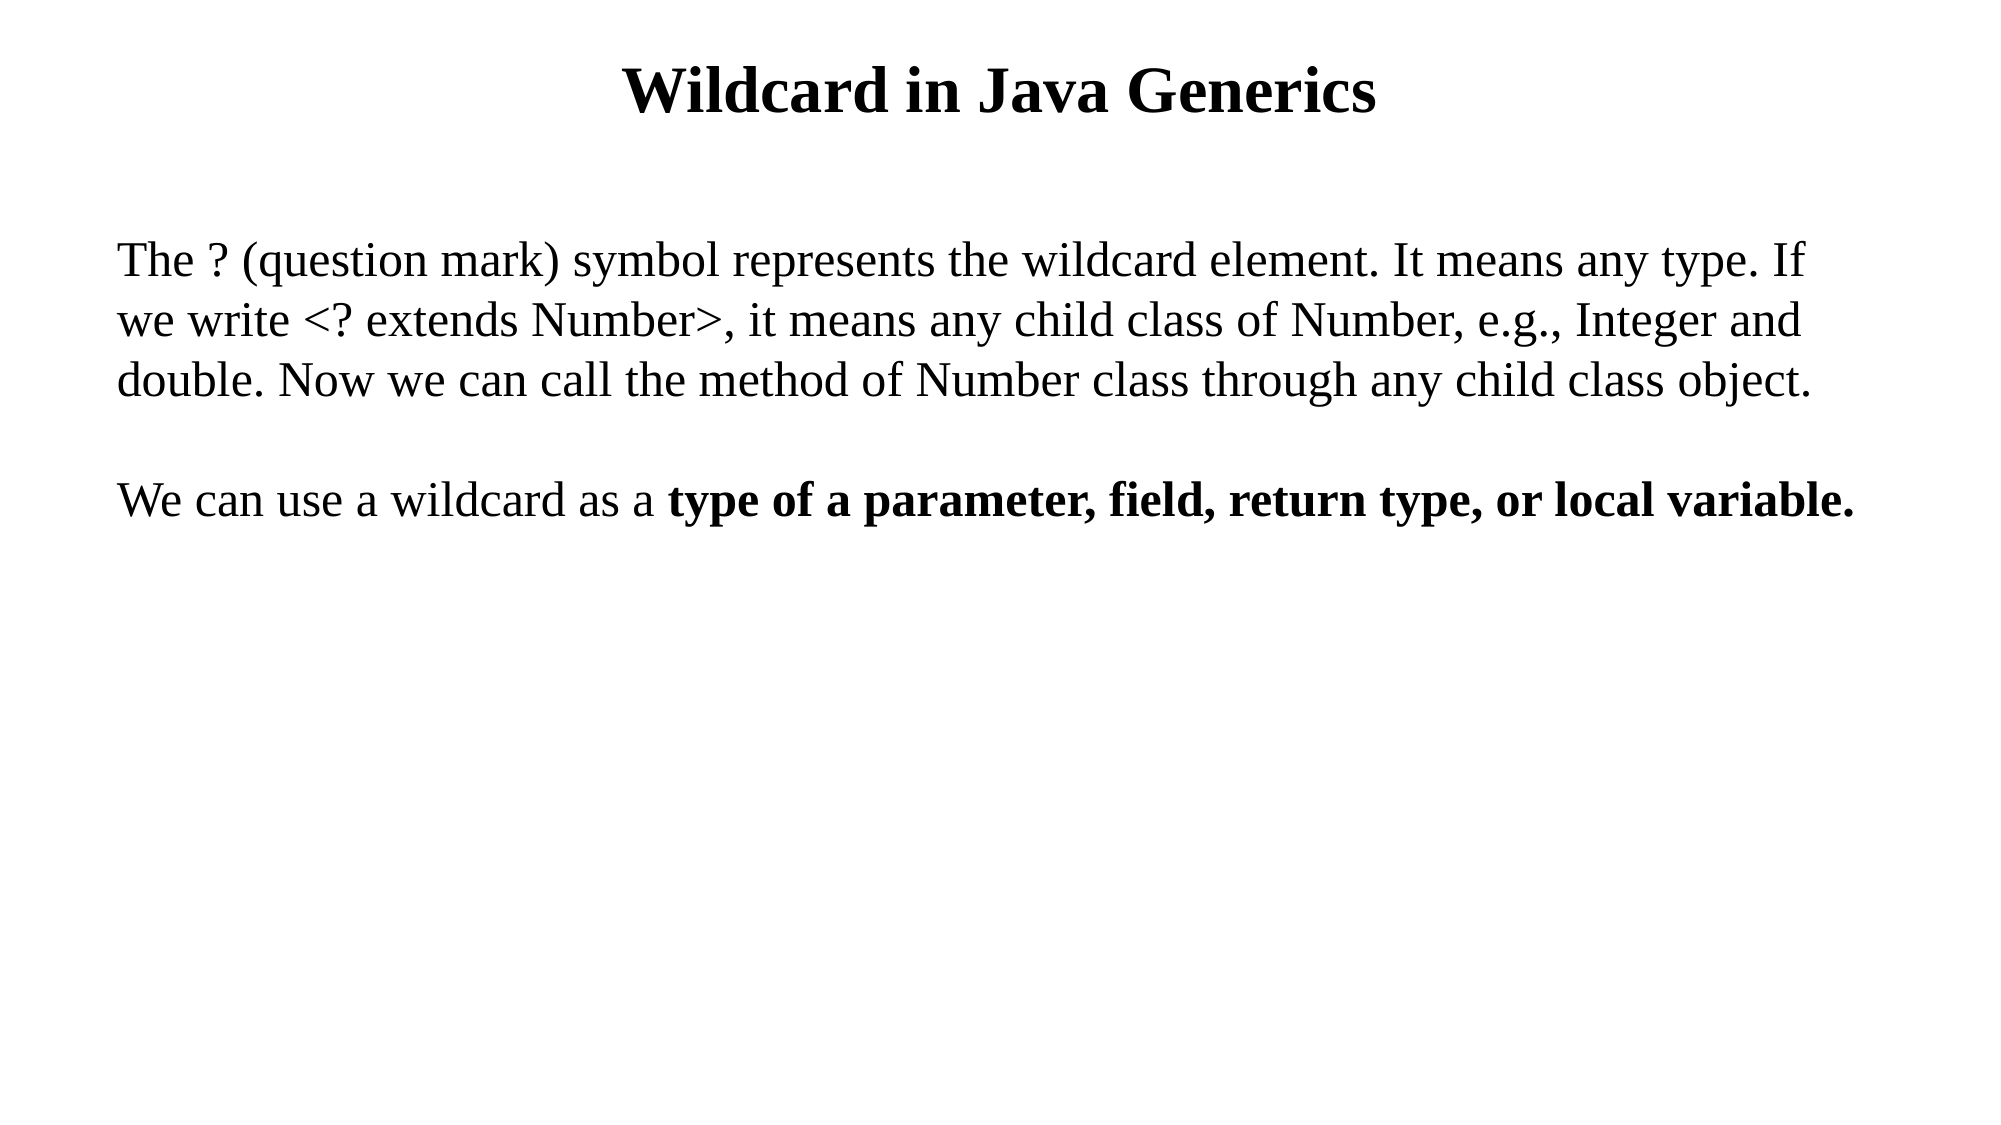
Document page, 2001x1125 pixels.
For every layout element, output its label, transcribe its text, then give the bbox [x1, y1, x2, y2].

text_box The ? (question mark) symbol represents the wildcard element. It means any type. If we write <? extends Number>, it means any child class of Number, e.g., Integer and double. Now we can call the method of Number class through any child class object. We can use a wildcard as a type of a parameter, field, return type, or local variable. [102, 218, 1874, 534]
title Wildcard in Java Generics [249, 47, 1750, 135]
